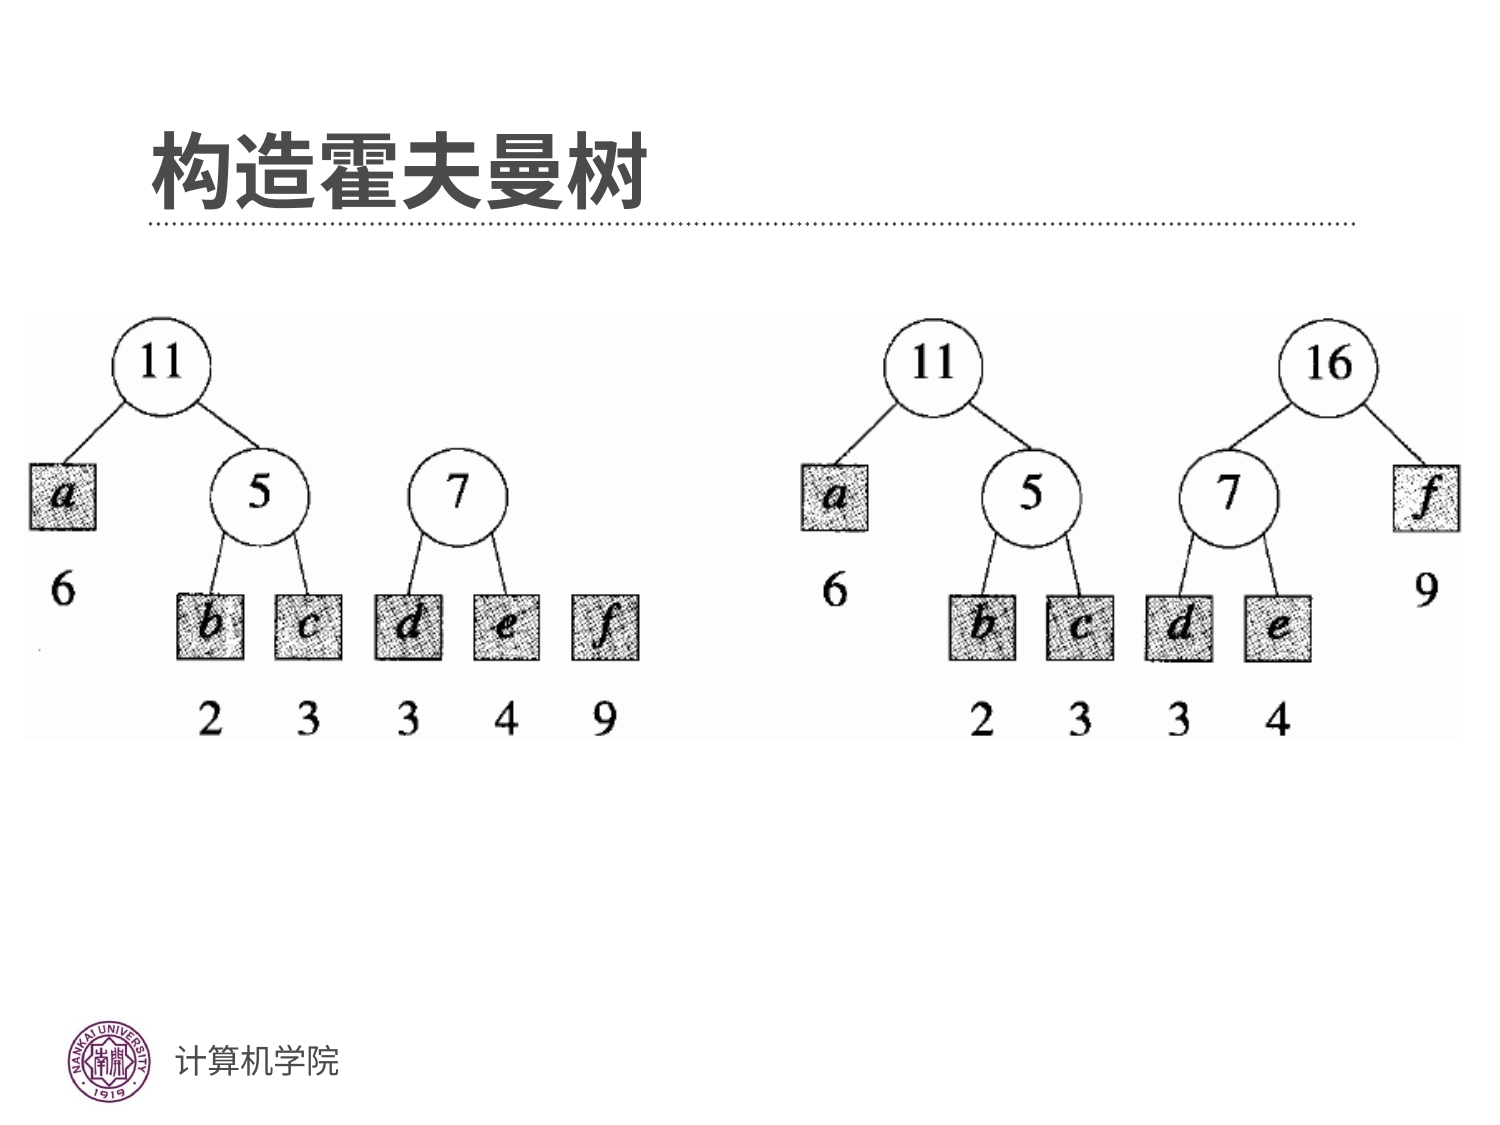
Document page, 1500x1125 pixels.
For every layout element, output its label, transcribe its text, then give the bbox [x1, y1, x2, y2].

picture [24, 312, 1463, 741]
picture [64, 1017, 154, 1106]
title 构造霍夫曼树 [150, 83, 1360, 221]
